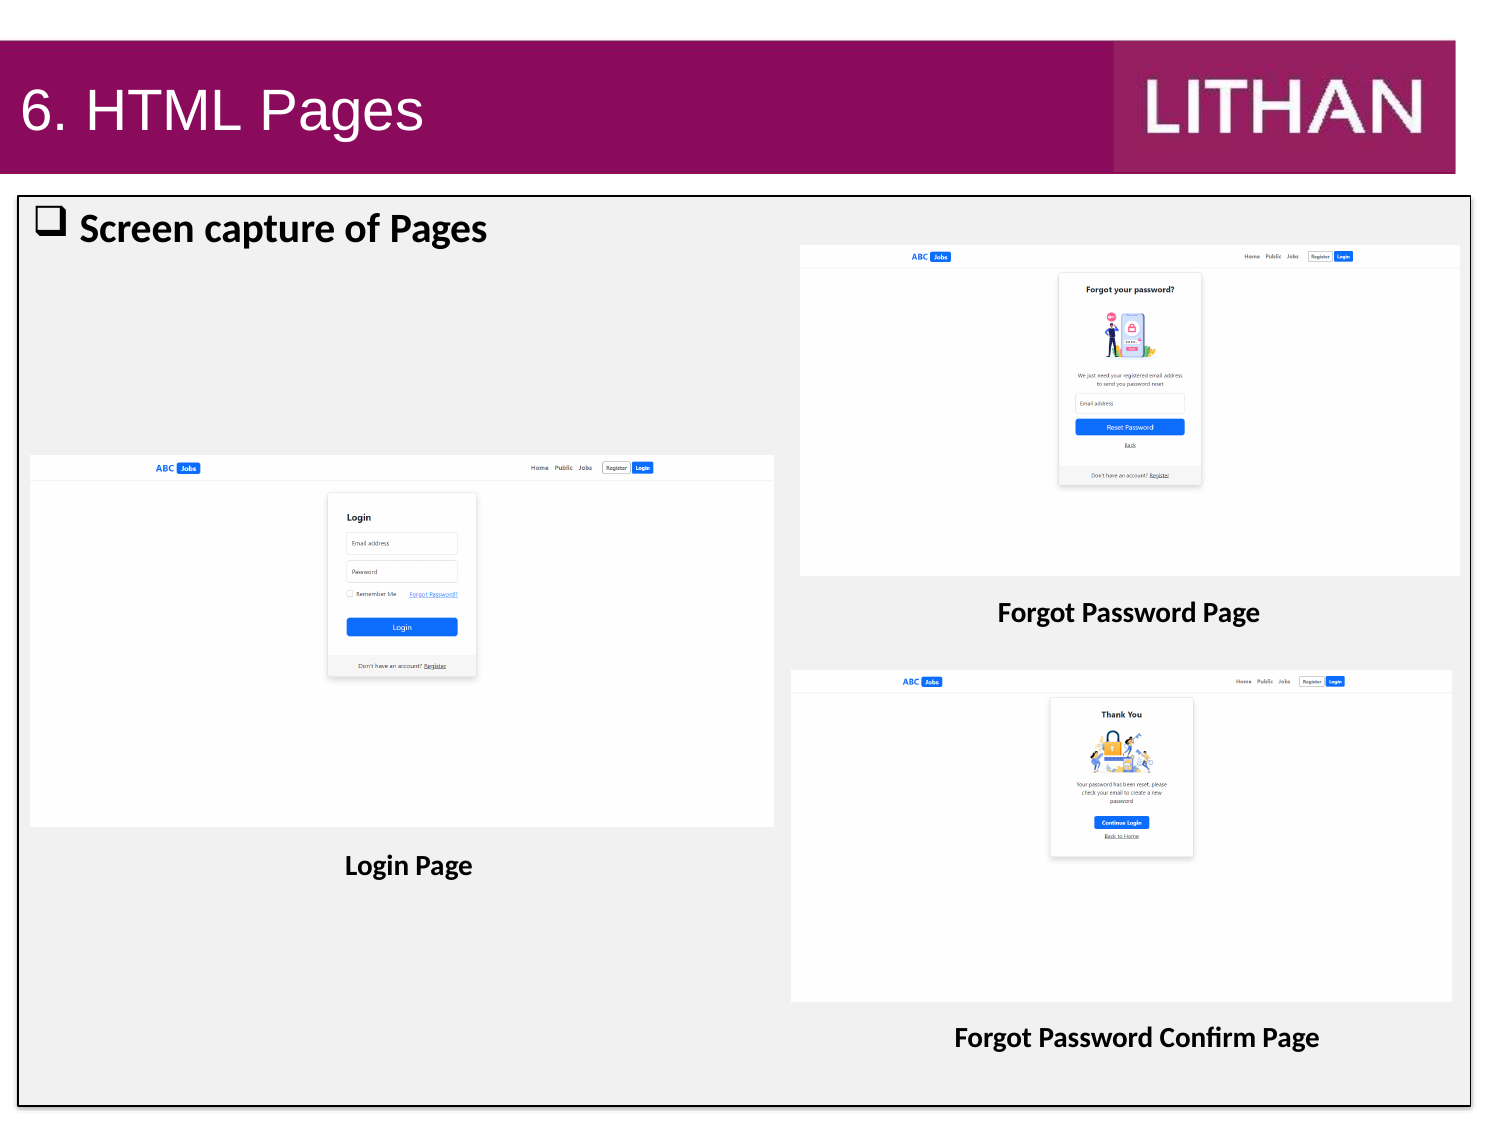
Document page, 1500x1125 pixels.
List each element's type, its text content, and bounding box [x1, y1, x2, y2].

text_box Login Page [315, 839, 488, 889]
text_box [9, 192, 1478, 1117]
text_box Forgot Password Page [968, 585, 1276, 636]
text_box Screen capture of Pages [30, 199, 493, 252]
picture [799, 244, 1461, 576]
text_box [2, 188, 523, 289]
picture [30, 454, 774, 827]
title 6. HTML Pages [18, 70, 427, 188]
text_box [17, 196, 1471, 1106]
picture [0, 37, 1456, 178]
picture [791, 670, 1452, 1002]
text_box Forgot Password Confirm Page [924, 1010, 1335, 1061]
